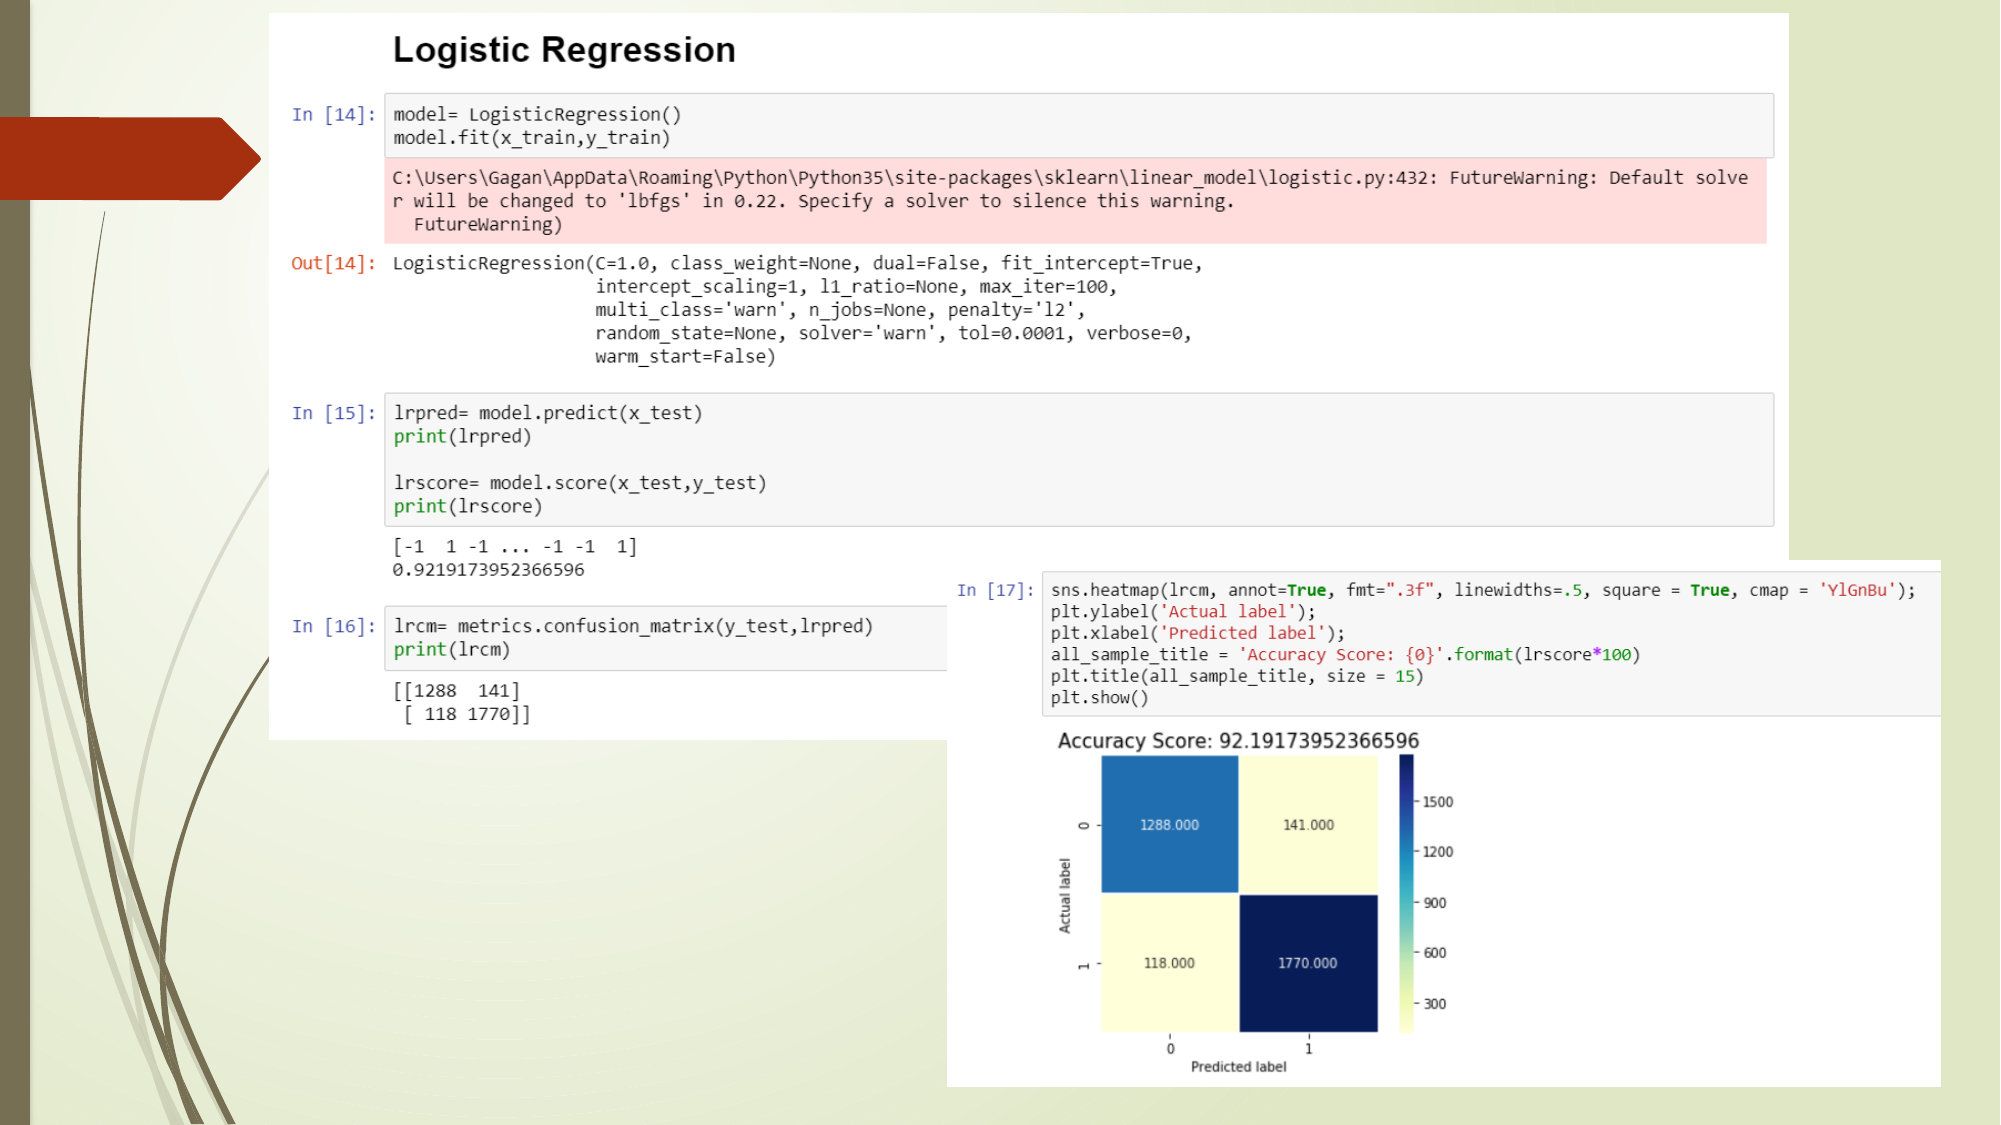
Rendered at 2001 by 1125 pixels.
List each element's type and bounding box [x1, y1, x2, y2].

picture [269, 12, 1941, 1087]
